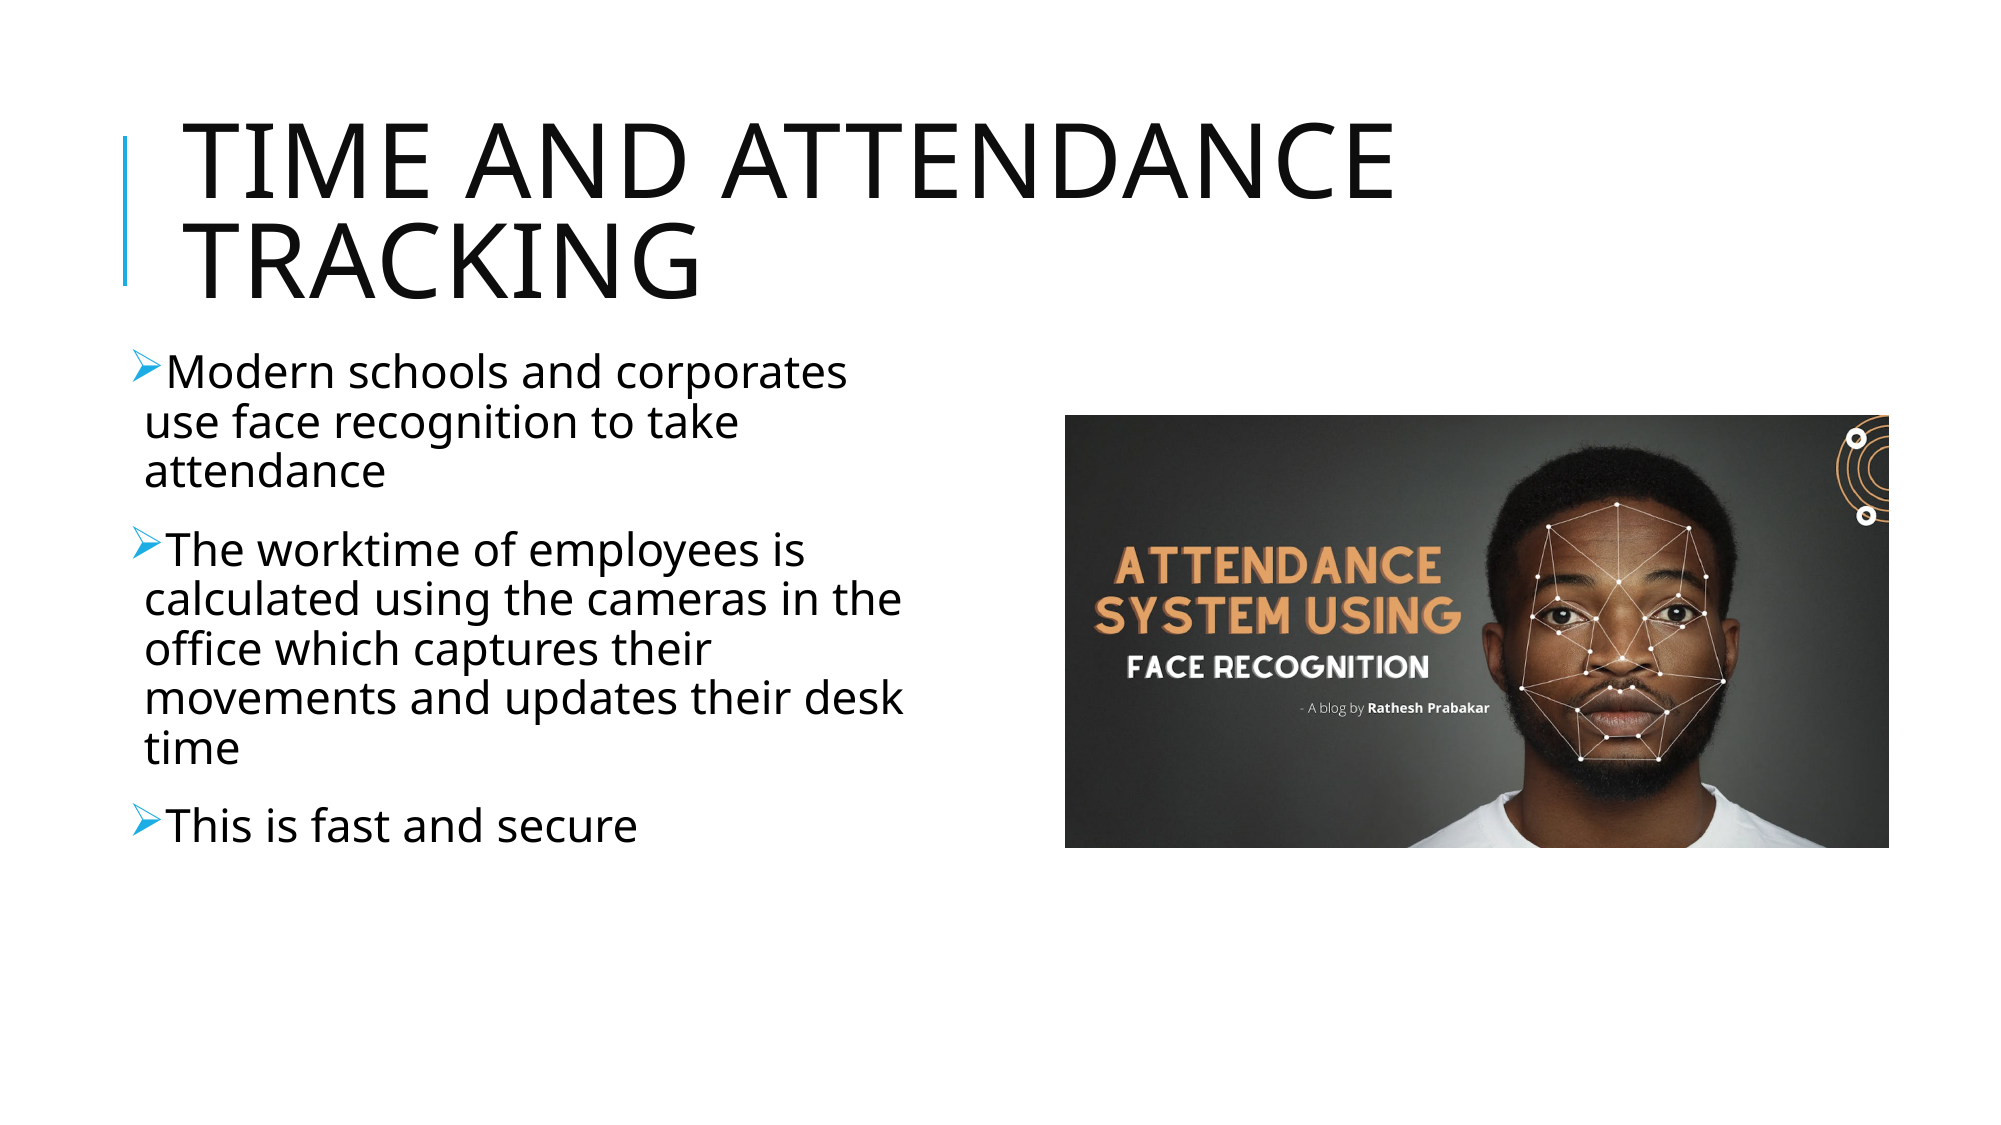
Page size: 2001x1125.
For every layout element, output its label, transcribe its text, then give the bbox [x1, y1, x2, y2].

picture [1064, 415, 1890, 849]
text_box [339, 228, 581, 402]
title Time and attendance tracking [168, 96, 1763, 342]
list Modern schools and corporates use face recognition to take attendance The worktime of employees is calculated using the cameras in the office which captures their movements and updates their desk time This is fast and secure [121, 341, 942, 984]
